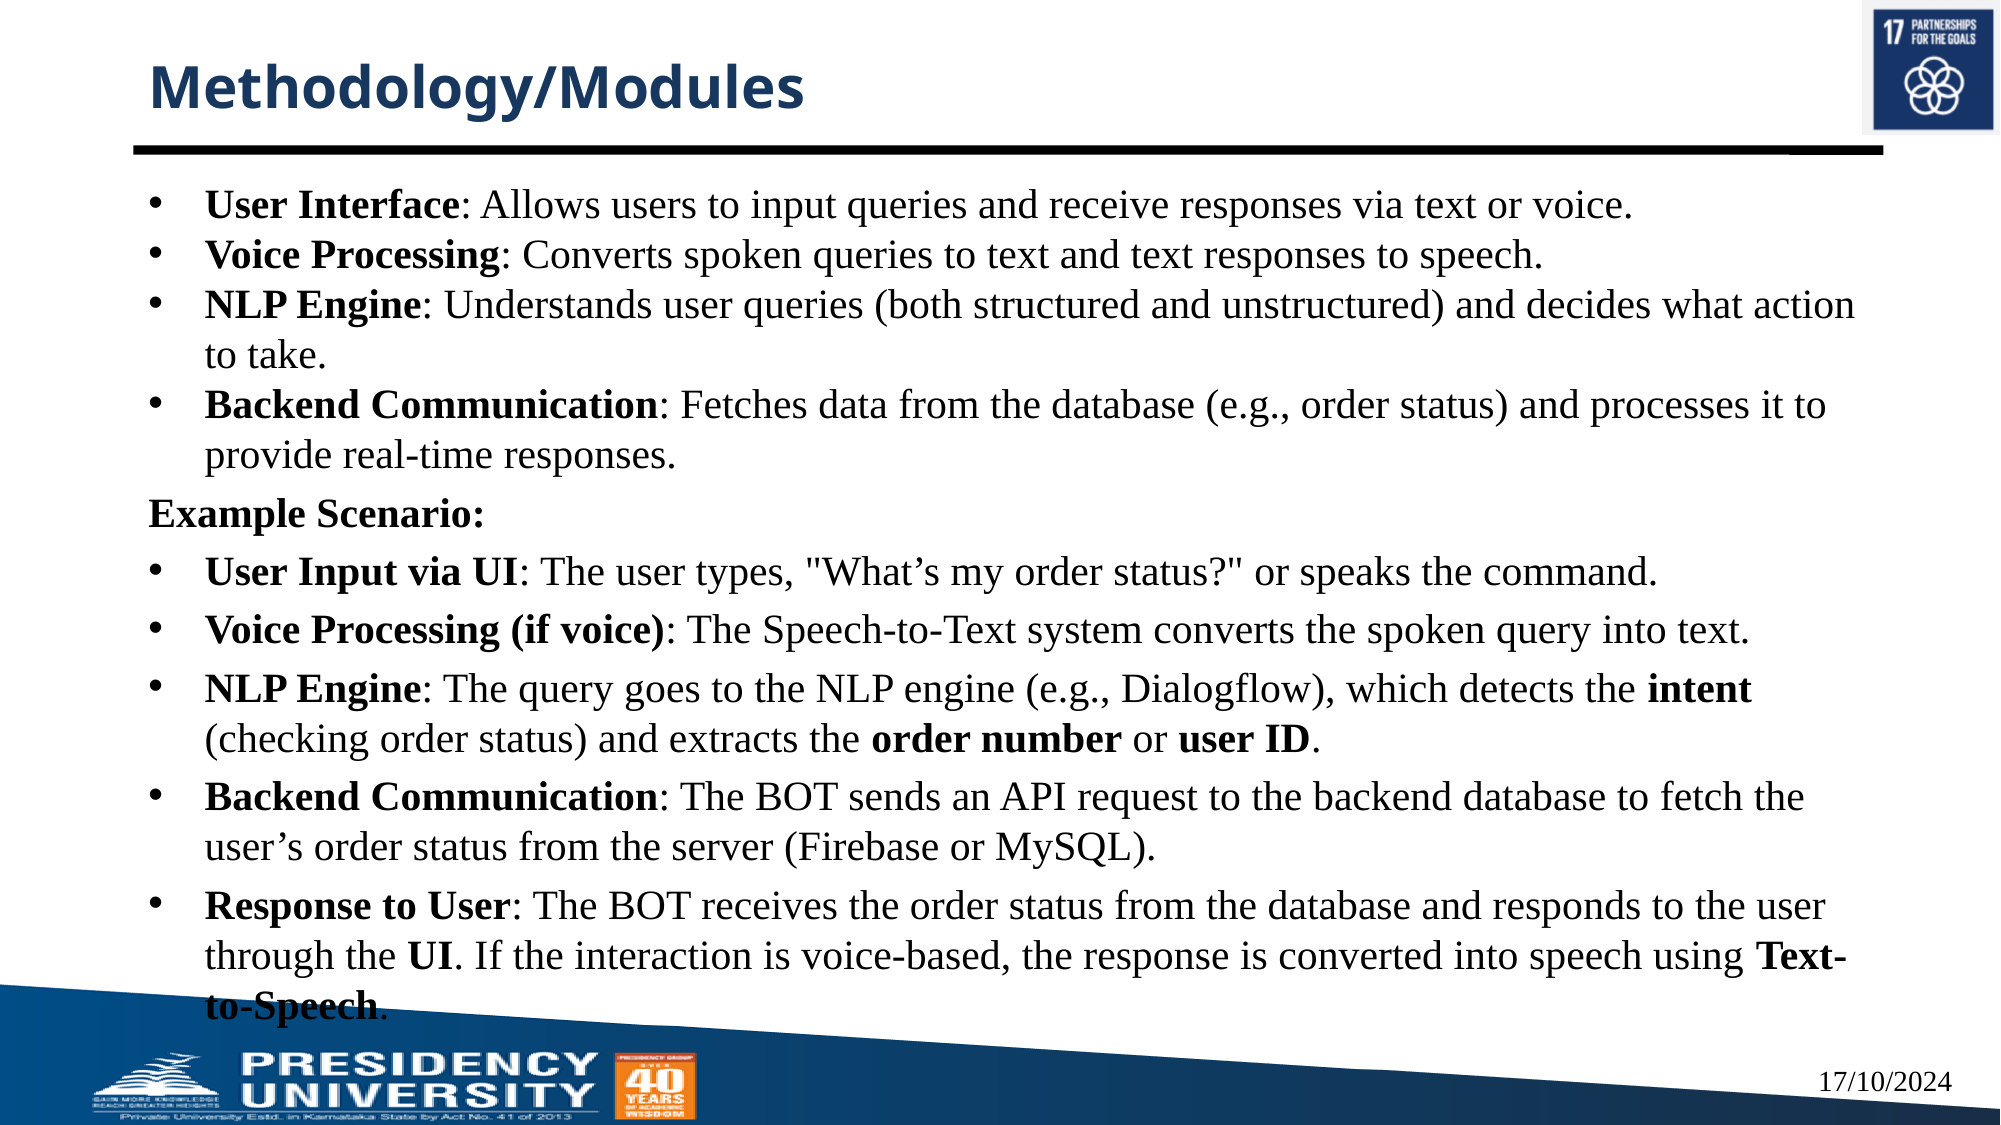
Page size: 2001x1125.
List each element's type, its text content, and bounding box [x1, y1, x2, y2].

list User Interface: Allows users to input queries and receive responses via text or voice. Voice Processing: Converts spoken queries to text and text responses to speech. NLP Engine: Understands user queries (both structured and unstructured) and decides what action to take. Backend Communication: Fetches data from the database (e.g., order status) and processes it to provide real-time responses. Example Scenario: User Input via UI: The user types, "What’s my order status?" or speaks the command. Voice Processing (if voice): The Speech-to-Text system converts the spoken query into text. NLP Engine: The query goes to the NLP engine (e.g., Dialogflow), which detects the intent (checking order status) and extracts the order number or user ID. Backend Communication: The BOT sends an API request to the backend database to fetch the user’s order status from the server (Firebase or MySQL). Response to User: The BOT receives the order status from the database and responds to the user through the UI. If the interaction is voice-based, the response is converted into speech using Text-to-Speech. [133, 169, 1884, 1115]
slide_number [1500, 1049, 1968, 1110]
picture [1861, 0, 2000, 135]
picture [0, 982, 2000, 1125]
title Methodology/Modules [133, 45, 1856, 125]
